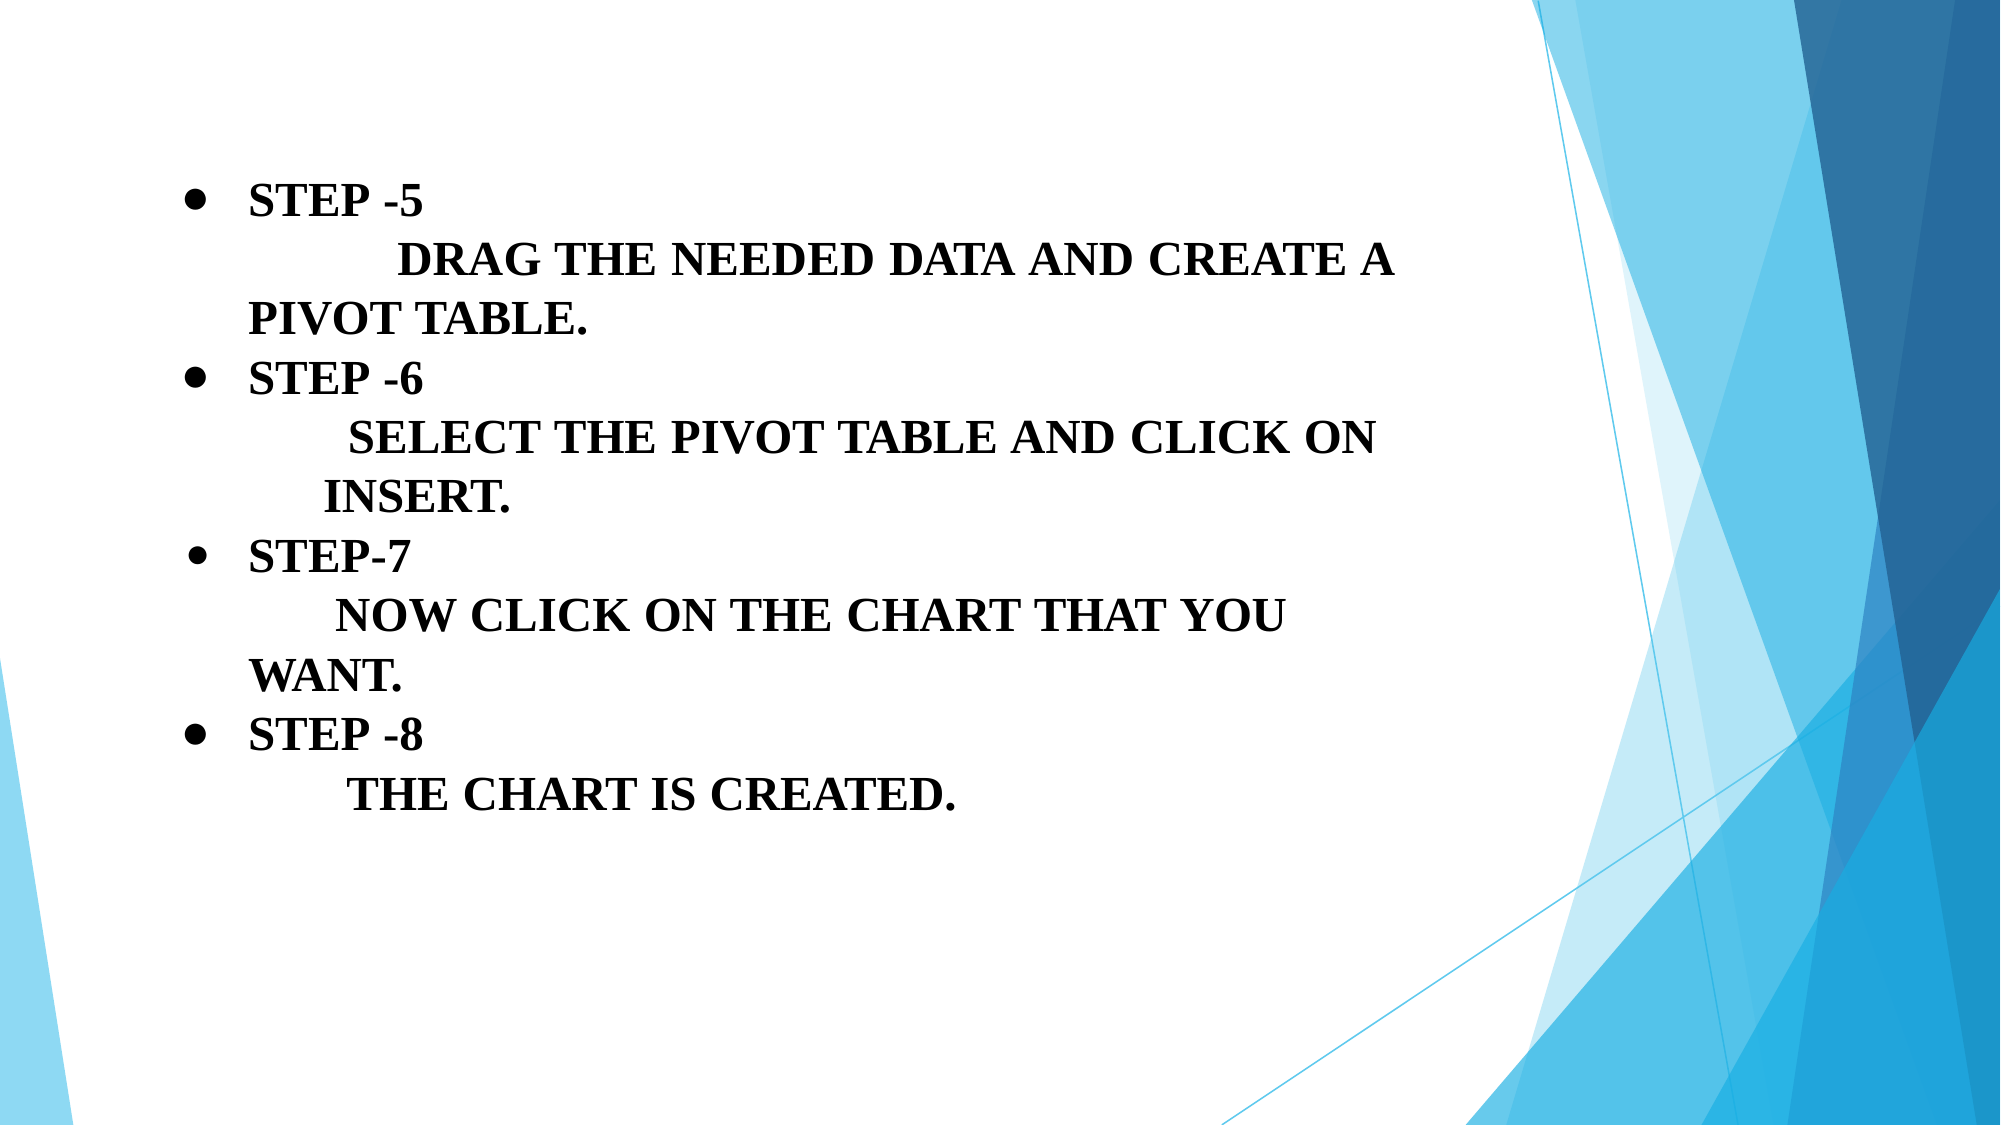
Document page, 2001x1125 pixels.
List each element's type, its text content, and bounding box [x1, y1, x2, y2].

text_box STEP -5 DRAG THE NEEDED DATA AND CREATE A PIVOT TABLE. STEP -6 SELECT THE PIVOT TABLE AND CLICK ON INSERT. STEP-7 NOW CLICK ON THE CHART THAT YOU WANT. STEP -8 THE CHART IS CREATED. [178, 164, 1406, 821]
